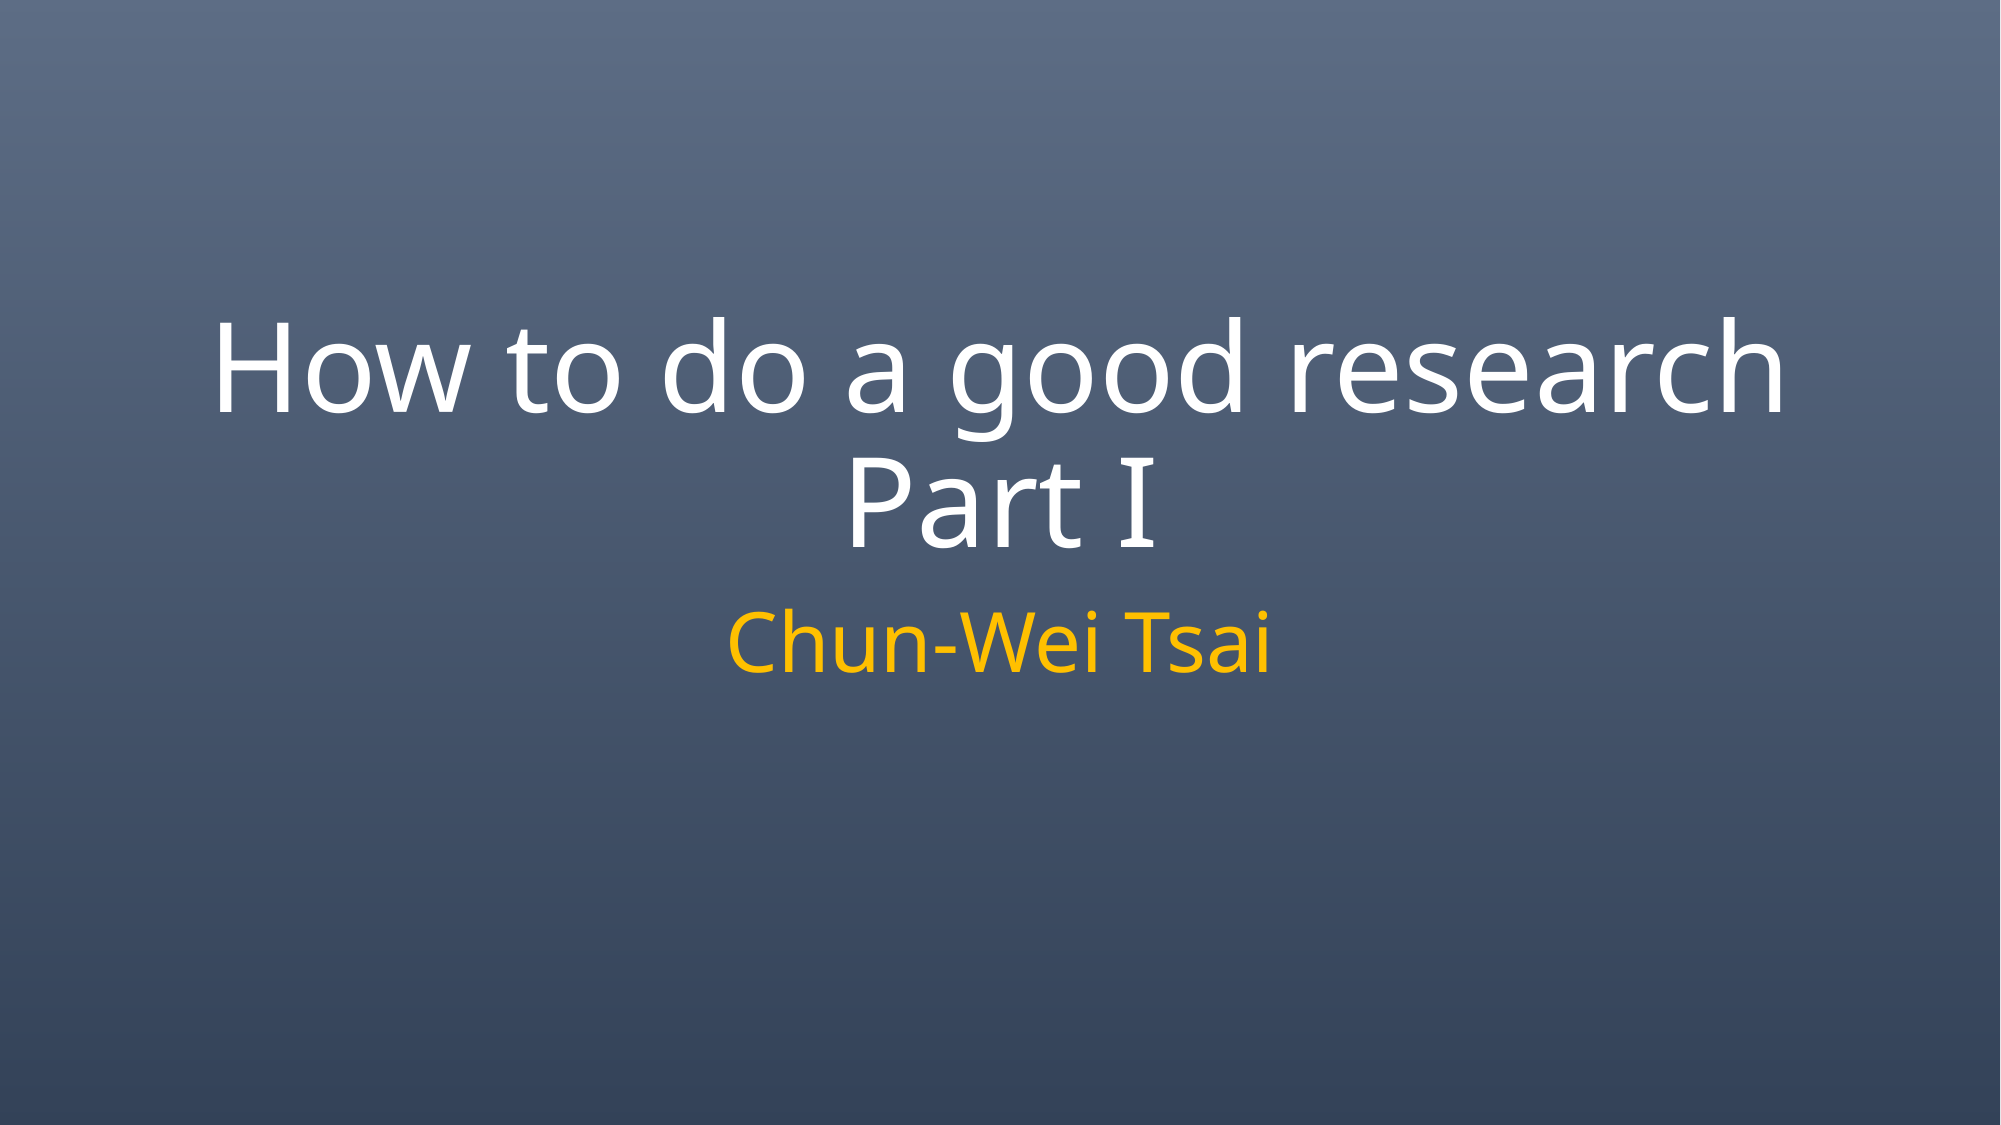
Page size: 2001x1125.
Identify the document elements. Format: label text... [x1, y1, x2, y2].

text_box How to do a good research Part I [0, 349, 2001, 581]
text_box Chun-Wei Tsai [0, 581, 2001, 697]
